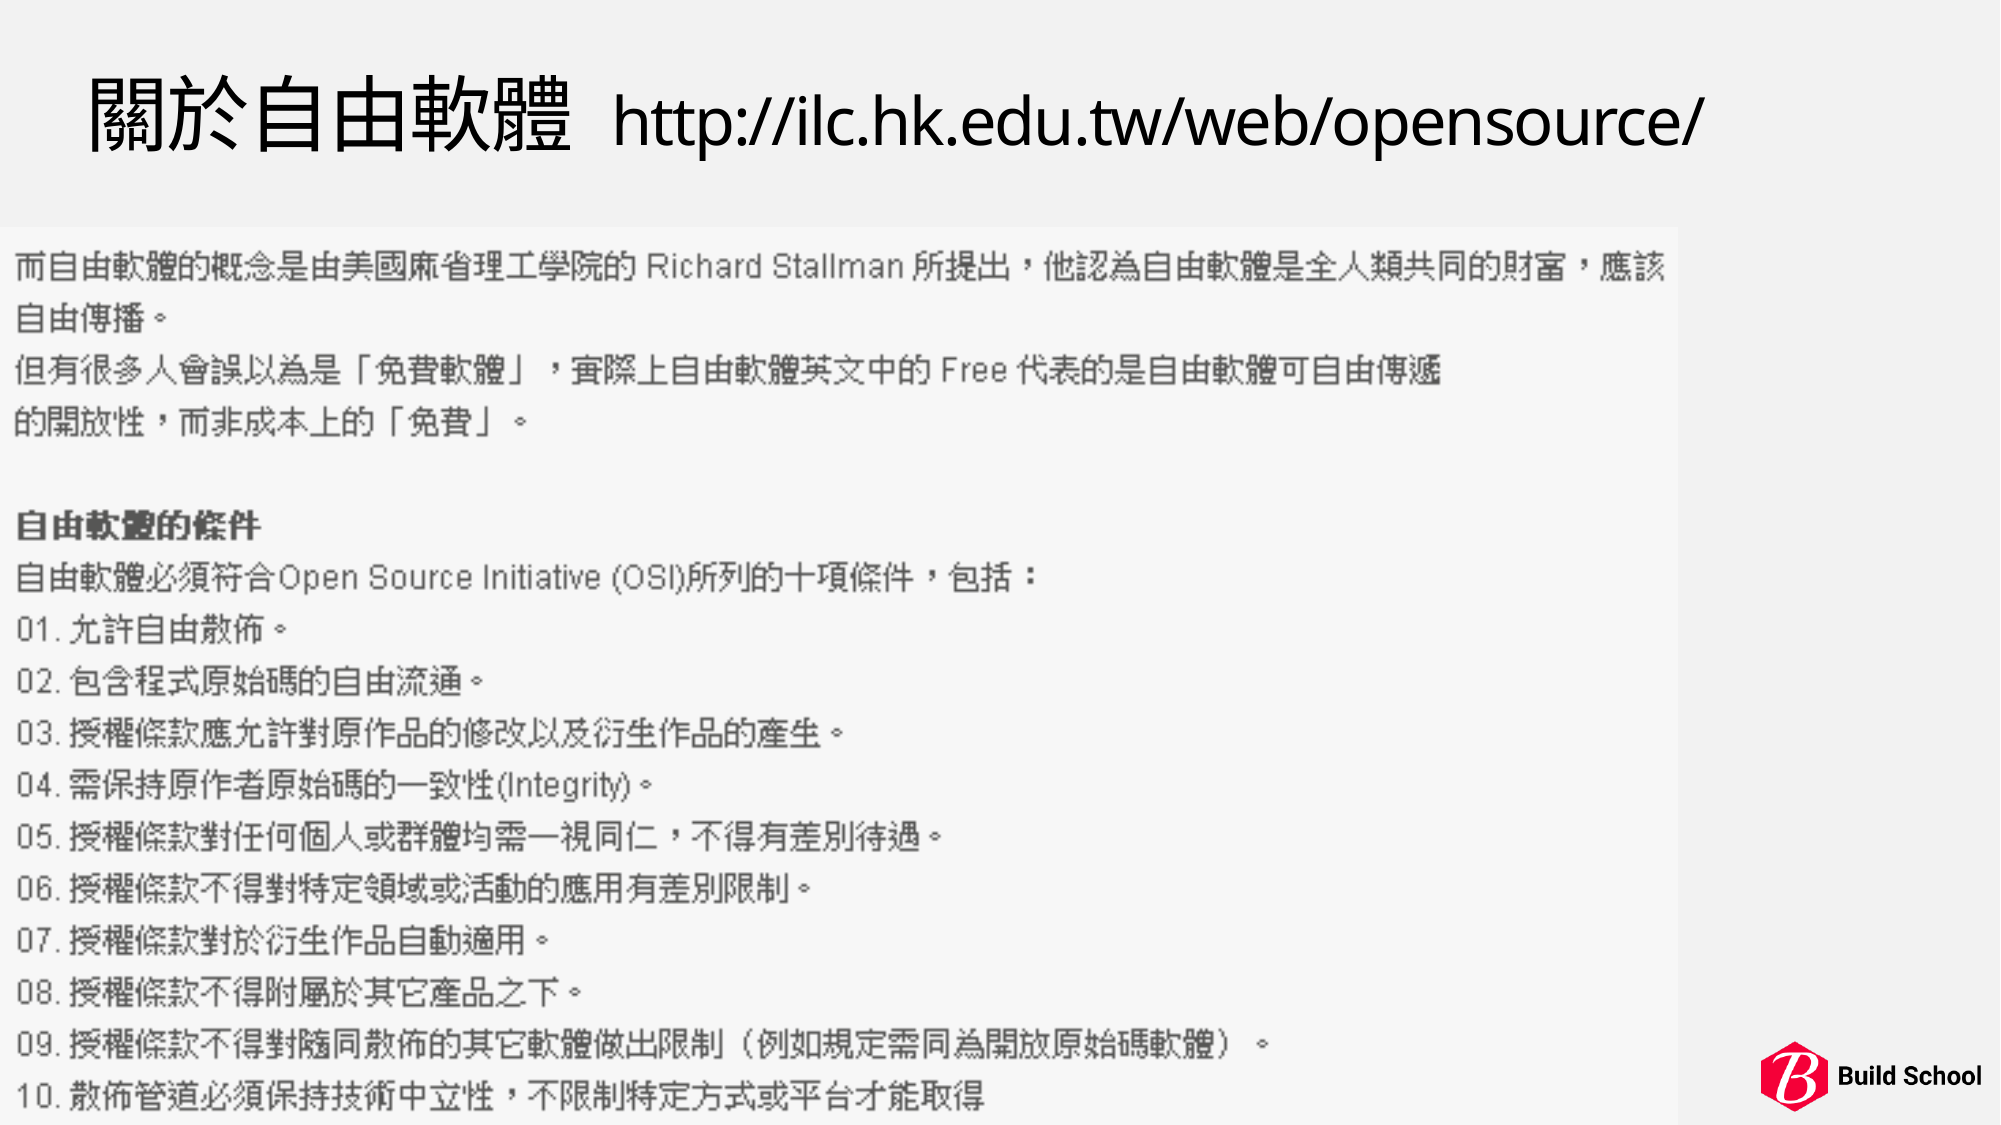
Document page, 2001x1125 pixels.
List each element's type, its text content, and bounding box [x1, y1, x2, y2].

picture [0, 227, 1679, 1125]
title 關於自由軟體 http://ilc.hk.edu.tw/web/opensource/ [85, 73, 1915, 165]
picture [1761, 1041, 1981, 1112]
